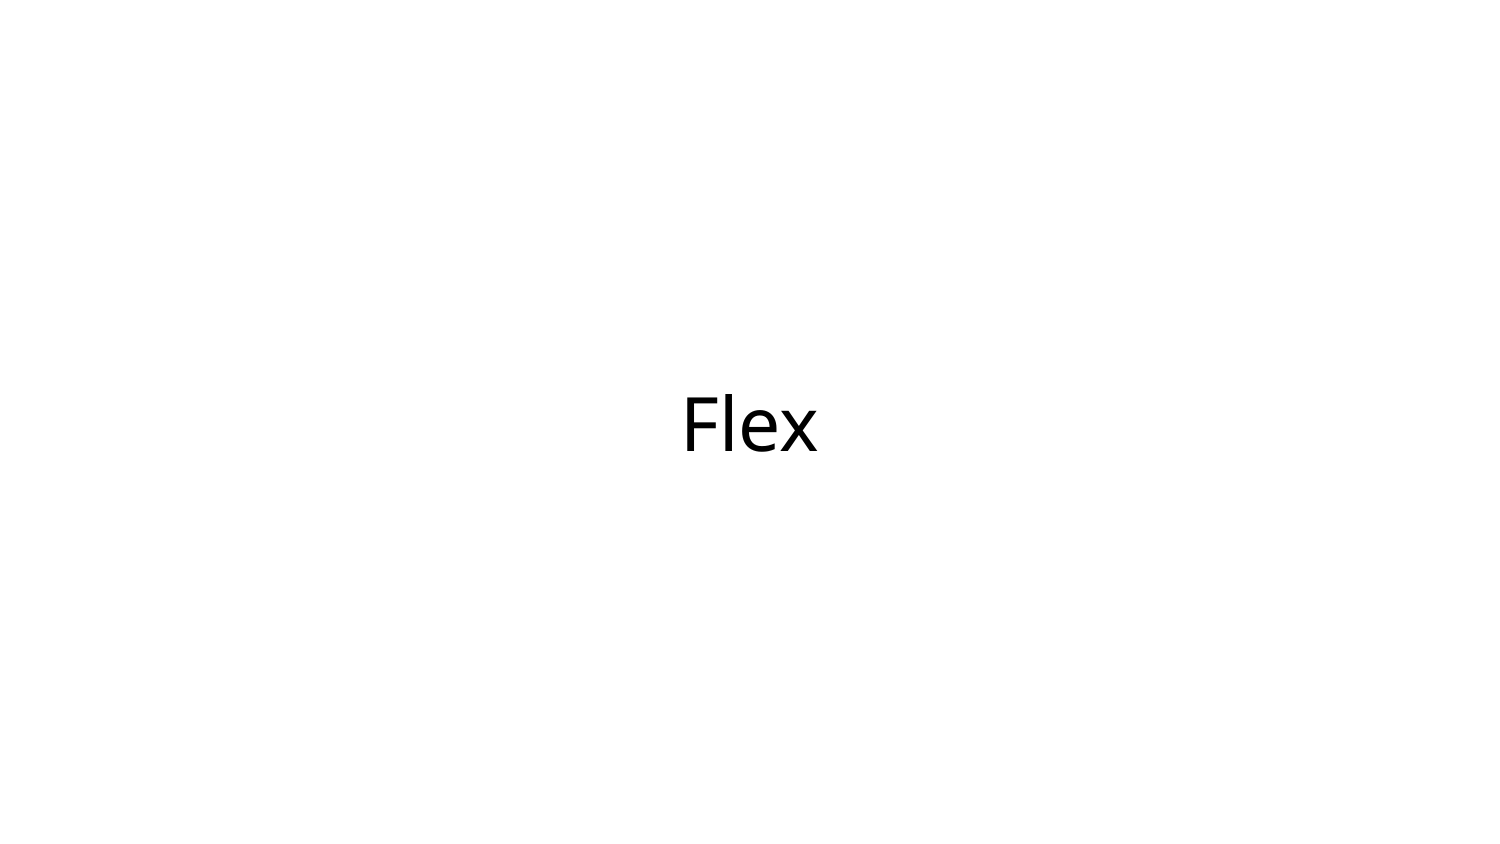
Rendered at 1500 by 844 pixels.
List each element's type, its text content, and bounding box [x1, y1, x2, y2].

title Flex [51, 352, 1449, 491]
